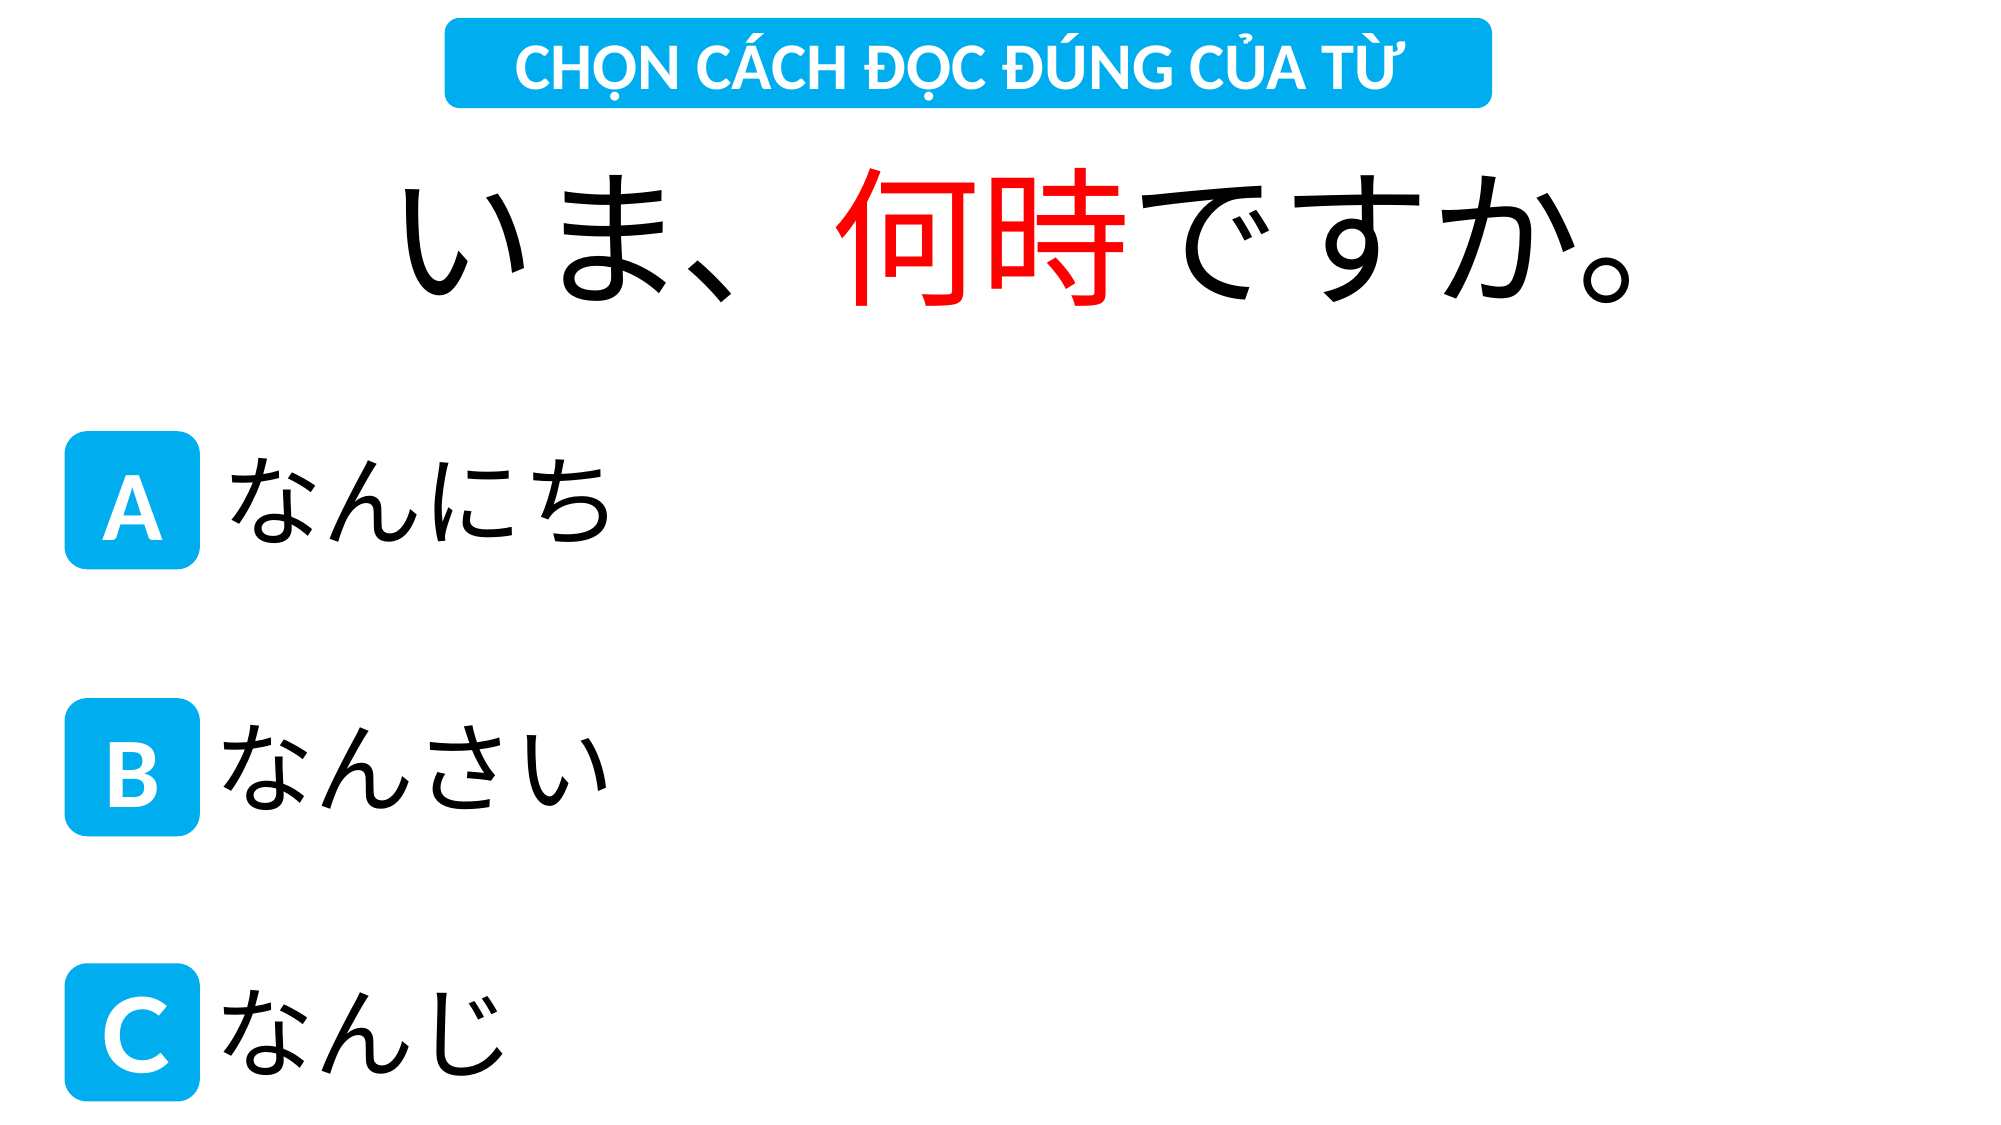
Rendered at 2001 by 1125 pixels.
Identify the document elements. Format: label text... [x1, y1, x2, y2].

text_box CHỌN CÁCH ĐỌC ĐÚNG CỦA TỪ [443, 16, 1494, 110]
text_box いま、何時ですか。 [372, 136, 1786, 332]
text_box B [63, 697, 199, 838]
text_box Ｃ [63, 962, 199, 1103]
text_box なんさい [199, 698, 1435, 833]
text_box なんじ [199, 963, 890, 1099]
text_box A [63, 430, 201, 571]
text_box なんにち [207, 430, 1300, 566]
